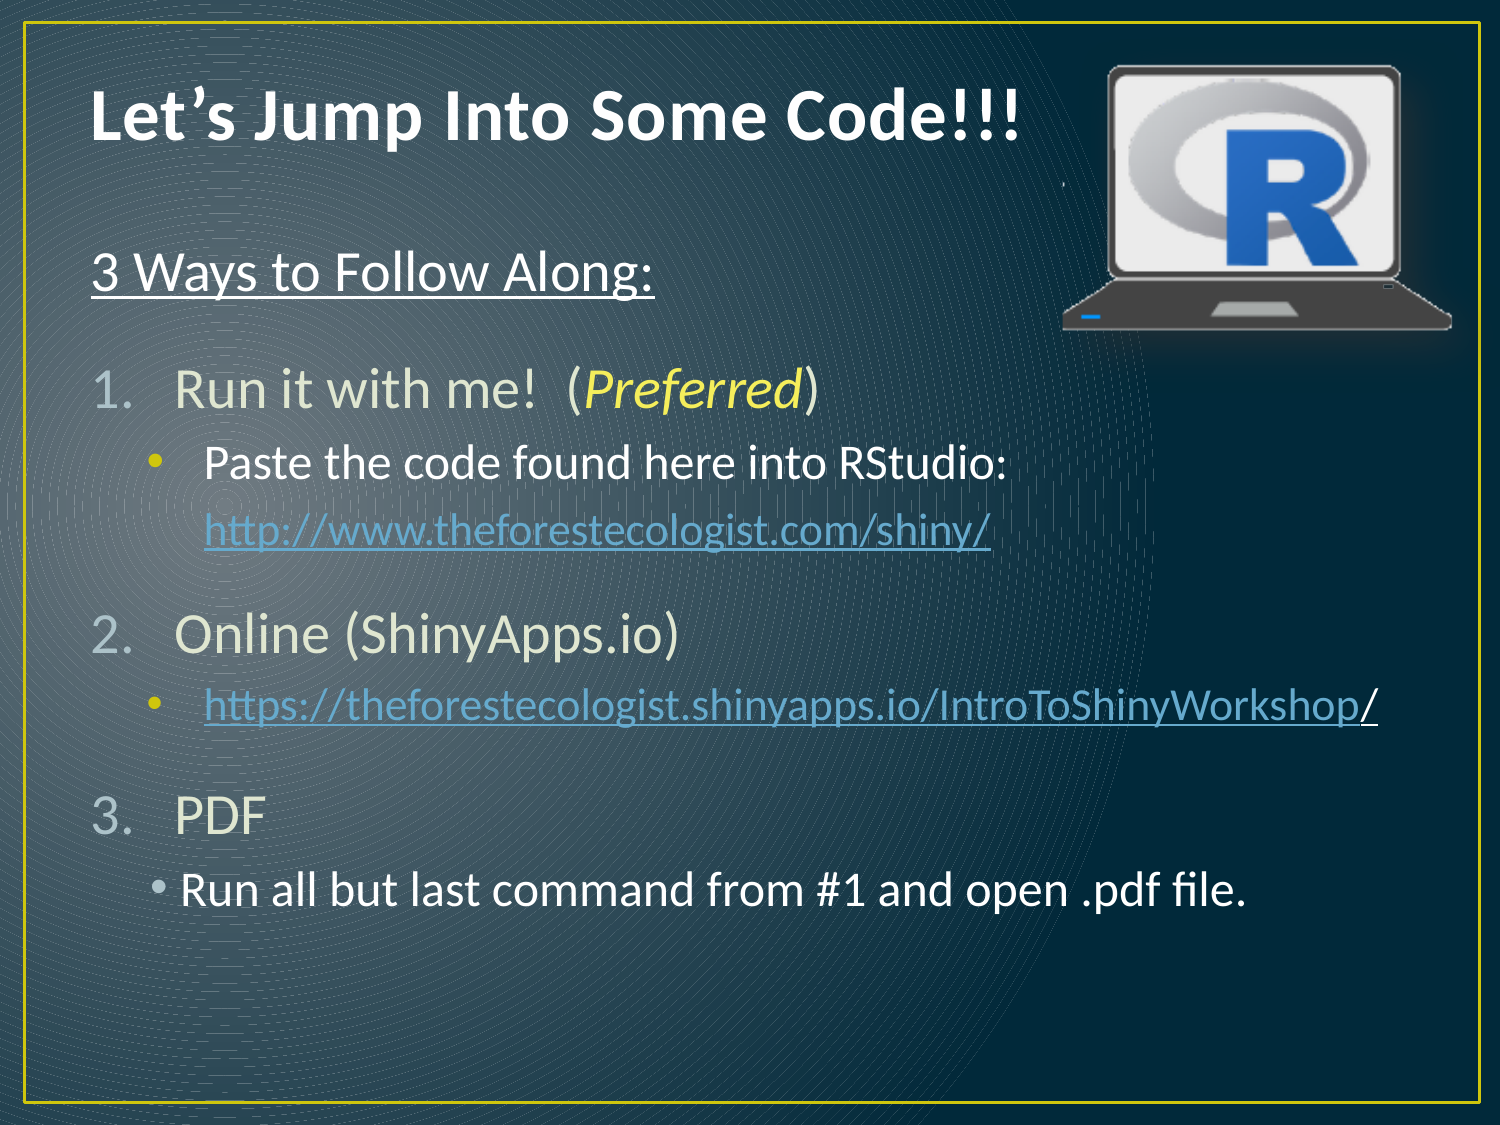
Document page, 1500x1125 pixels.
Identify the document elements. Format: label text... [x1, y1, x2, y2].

list 3 Ways to Follow Along: Run it with me! (Preferred) Paste the code found here into RStudio: http://www.theforestecologist.com/shiny/ Online (ShinyApps.io) https://theforestecologist.shinyapps.io/IntroToShinyWorkshop/ PDF Run all but last command from #1 and open .pdf file. [75, 200, 1425, 1005]
picture [1062, 62, 1476, 358]
title Let’s Jump Into Some Code!!! [75, 45, 1049, 163]
